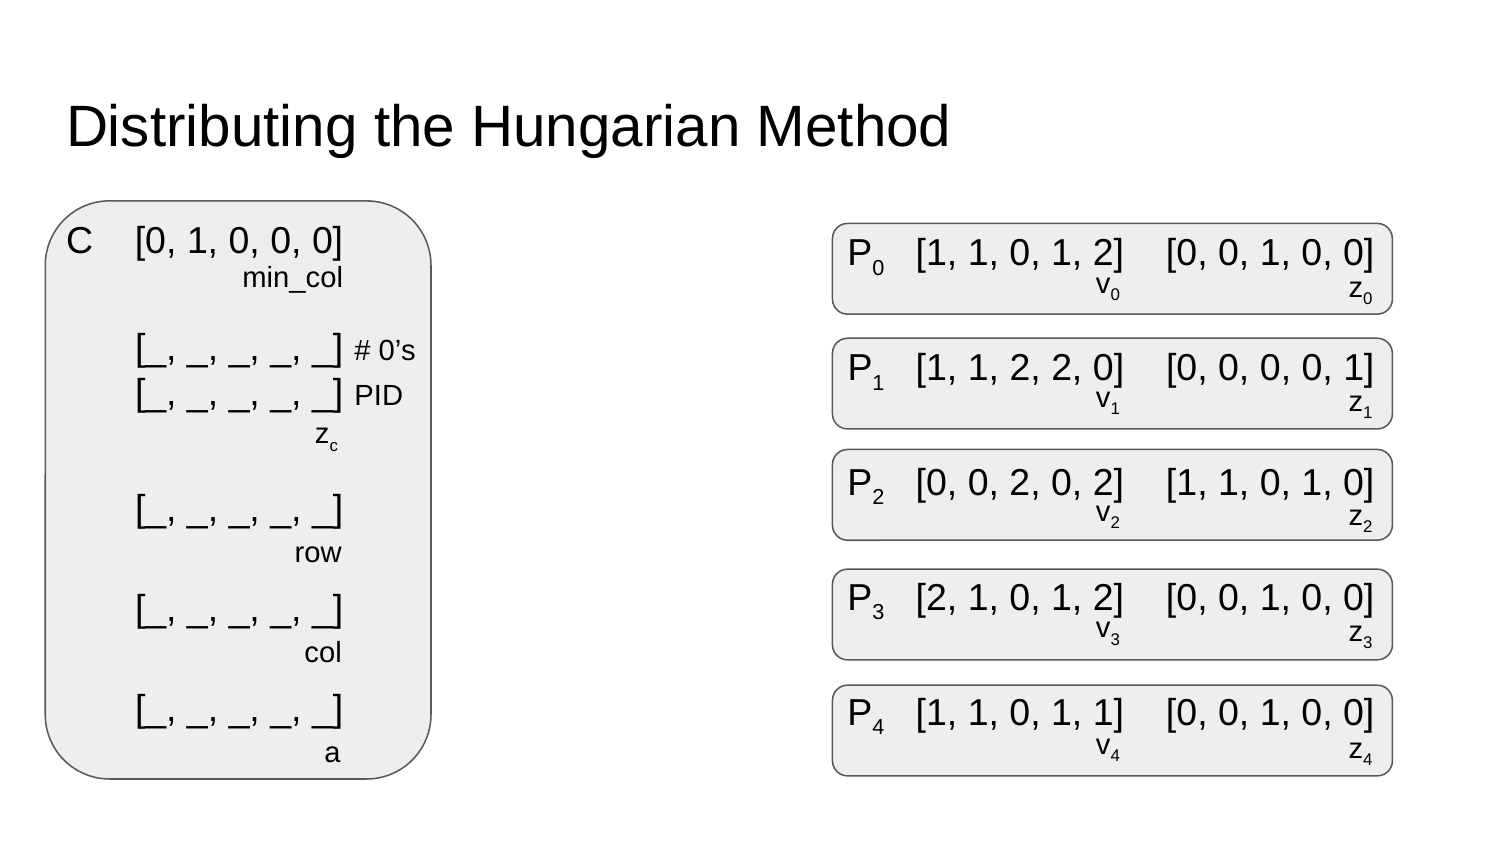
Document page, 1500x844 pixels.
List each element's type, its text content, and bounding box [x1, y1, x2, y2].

text_box v0 [1080, 249, 1233, 315]
text_box row [279, 518, 431, 569]
text_box z1 [1333, 366, 1485, 432]
title Distributing the Hungarian Method [51, 72, 1449, 167]
text_box C [0, 1, 0, 0, 0] [51, 200, 418, 266]
text_box [832, 393, 1333, 429]
text_box v2 [1080, 476, 1233, 542]
text_box P2 [0, 0, 2, 0, 2] [1, 1, 0, 1, 0] [832, 442, 1461, 508]
text_box v1 [1080, 363, 1233, 428]
text_box [832, 279, 1080, 315]
text_box P1 [1, 1, 2, 2, 0] [0, 0, 0, 0, 1] [832, 328, 1441, 393]
text_box [379, 226, 431, 307]
text_box v3 [1080, 593, 1233, 659]
text_box a [309, 717, 389, 783]
text_box v4 [1080, 710, 1233, 776]
text_box [1233, 279, 1333, 315]
text_box [832, 508, 1080, 541]
text_box [45, 238, 431, 779]
text_box [_, _, _, _, _] # 0’s [_, _, _, _, _] PID [120, 307, 452, 373]
text_box col [289, 618, 422, 669]
text_box [832, 738, 1080, 776]
text_box [1233, 738, 1333, 776]
text_box P4 [1, 1, 0, 1, 1] [0, 0, 1, 0, 0] [832, 672, 1449, 738]
text_box [832, 623, 1333, 660]
text_box [1233, 508, 1333, 541]
text_box P3 [2, 1, 0, 1, 2] [0, 0, 1, 0, 0] [832, 557, 1449, 623]
text_box z4 [1333, 714, 1485, 779]
text_box zc [299, 399, 452, 465]
text_box [_, _, _, _, _] [120, 569, 487, 634]
text_box z0 [1333, 253, 1485, 318]
text_box min_col [227, 243, 379, 307]
text_box P0 [1, 1, 0, 1, 2] [0, 0, 1, 0, 0] [832, 213, 1500, 279]
text_box z2 [1333, 480, 1485, 546]
text_box [_, _, _, _, _] [120, 469, 487, 535]
text_box z3 [1333, 597, 1485, 663]
text_box [_, _, _, _, _] [120, 669, 487, 734]
